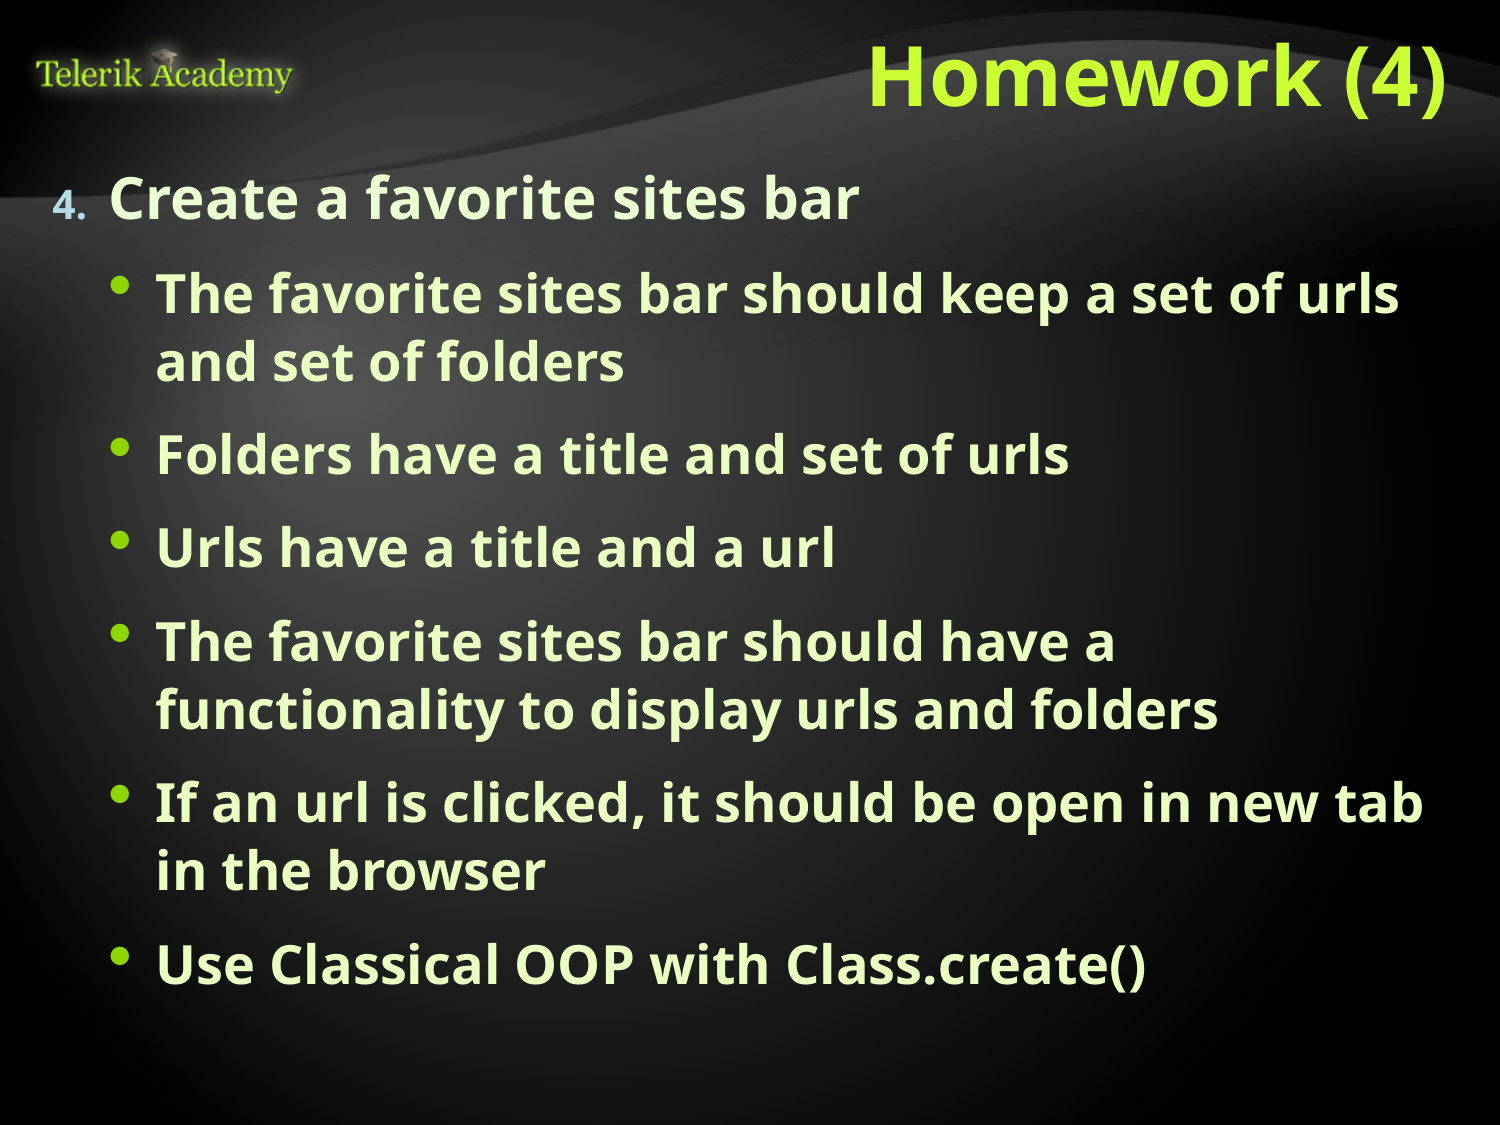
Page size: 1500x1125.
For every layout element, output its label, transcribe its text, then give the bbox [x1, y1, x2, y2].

title Homework (4) [300, 12, 1463, 149]
list Create a favorite sites bar The favorite sites bar should keep a set of urls and set of folders Folders have a title and set of urls Urls have a title and a url The favorite sites bar should have a functionality to display urls and folders If an url is clicked, it should be open in new tab in the browser Use Classical OOP with Class.create() [37, 149, 1463, 1100]
picture [0, 0, 1500, 1125]
